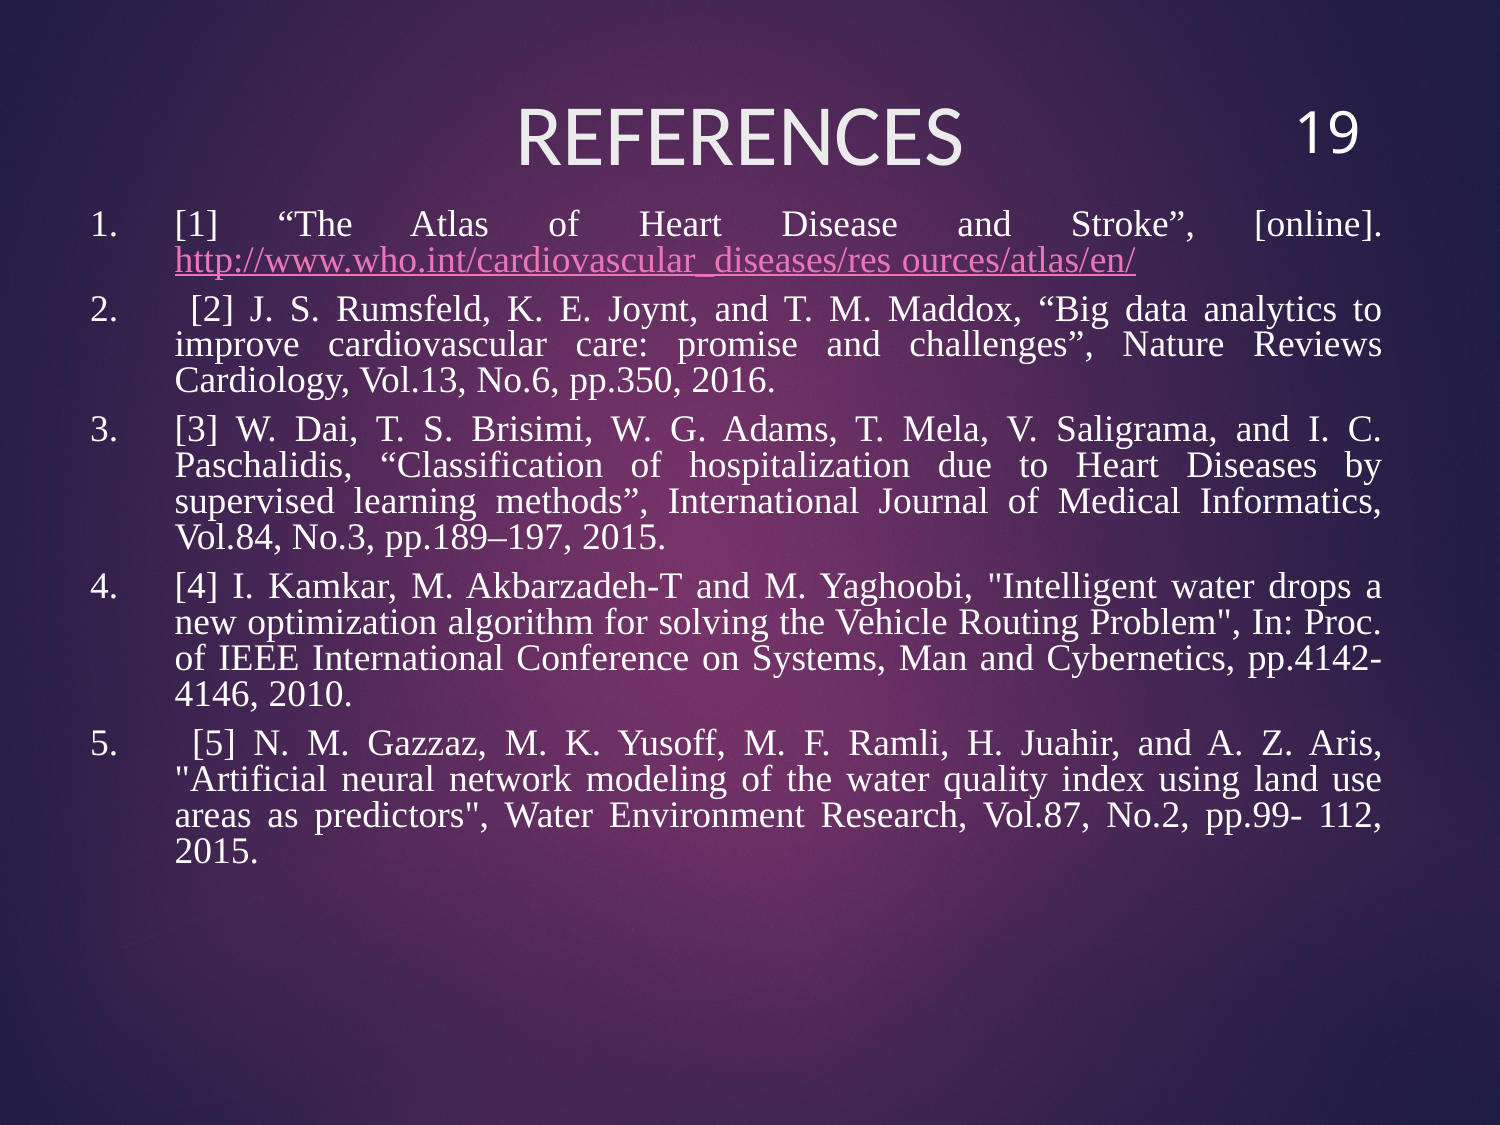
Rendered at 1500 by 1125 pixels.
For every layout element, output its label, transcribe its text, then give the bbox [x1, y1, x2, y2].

title REFERENCES [512, 75, 988, 194]
slide_number 19 [1273, 0, 1378, 175]
text_box [1] “The Atlas of Heart Disease and Stroke”, [online]. http://www.who.int/cardiovascular_diseases/res ources/atlas/en/ [2] J. S. Rumsfeld, K. E. Joynt, and T. M. Maddox, “Big data analytics to improve cardiovascular care: promise and challenges”, Nature Reviews Cardiology, Vol.13, No.6, pp.350, 2016. [3] W. Dai, T. S. Brisimi, W. G. Adams, T. Mela, V. Saligrama, and I. C. Paschalidis, “Classification of hospitalization due to Heart Diseases by supervised learning methods”, International Journal of Medical Informatics, Vol.84, No.3, pp.189–197, 2015. [4] I. Kamkar, M. Akbarzadeh-T and M. Yaghoobi, "Intelligent water drops a new optimization algorithm for solving the Vehicle Routing Problem", In: Proc. of IEEE International Conference on Systems, Man and Cybernetics, pp.4142-4146, 2010. [5] N. M. Gazzaz, M. K. Yusoff, M. F. Ramli, H. Juahir, and A. Z. Aris, "Artificial neural network modeling of the water quality index using land use areas as predictors", Water Environment Research, Vol.87, No.2, pp.99- 112, 2015. [87, 194, 1425, 871]
